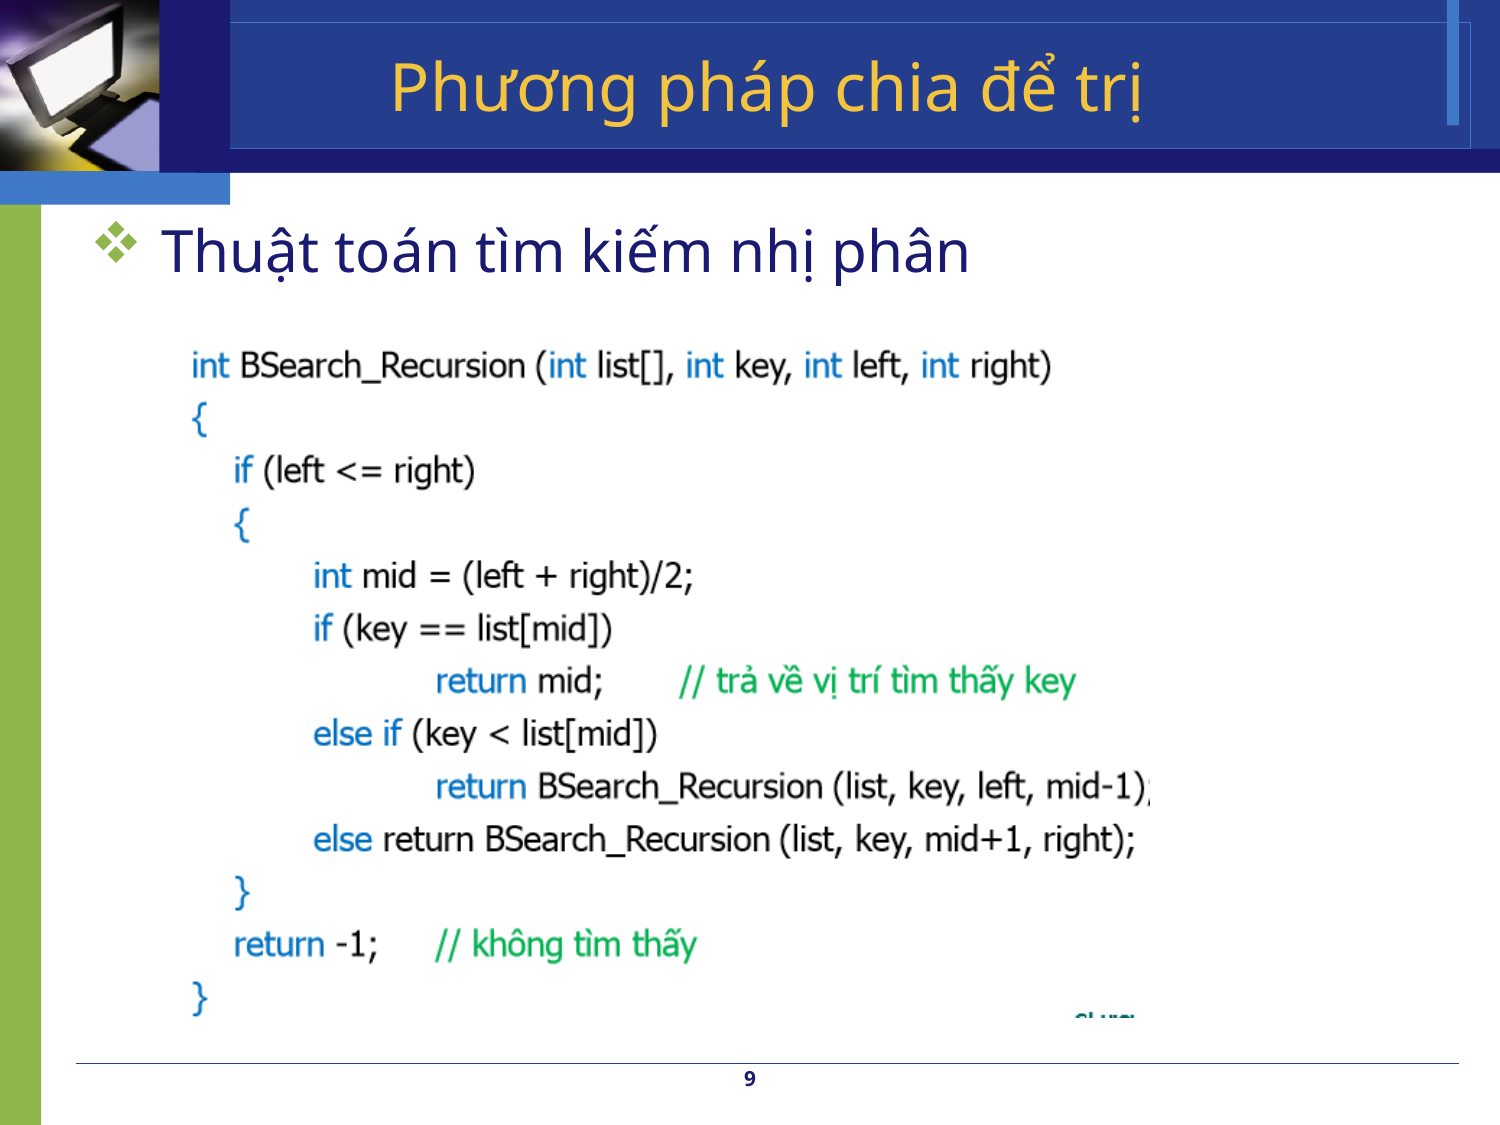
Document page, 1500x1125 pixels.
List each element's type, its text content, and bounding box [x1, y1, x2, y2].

picture [0, 0, 159, 171]
title Phương pháp chia để trị [122, 38, 1413, 131]
slide_number 9 [574, 1057, 926, 1096]
list Thuật toán tìm kiếm nhị phân [74, 206, 1426, 1069]
picture [162, 342, 1151, 1018]
